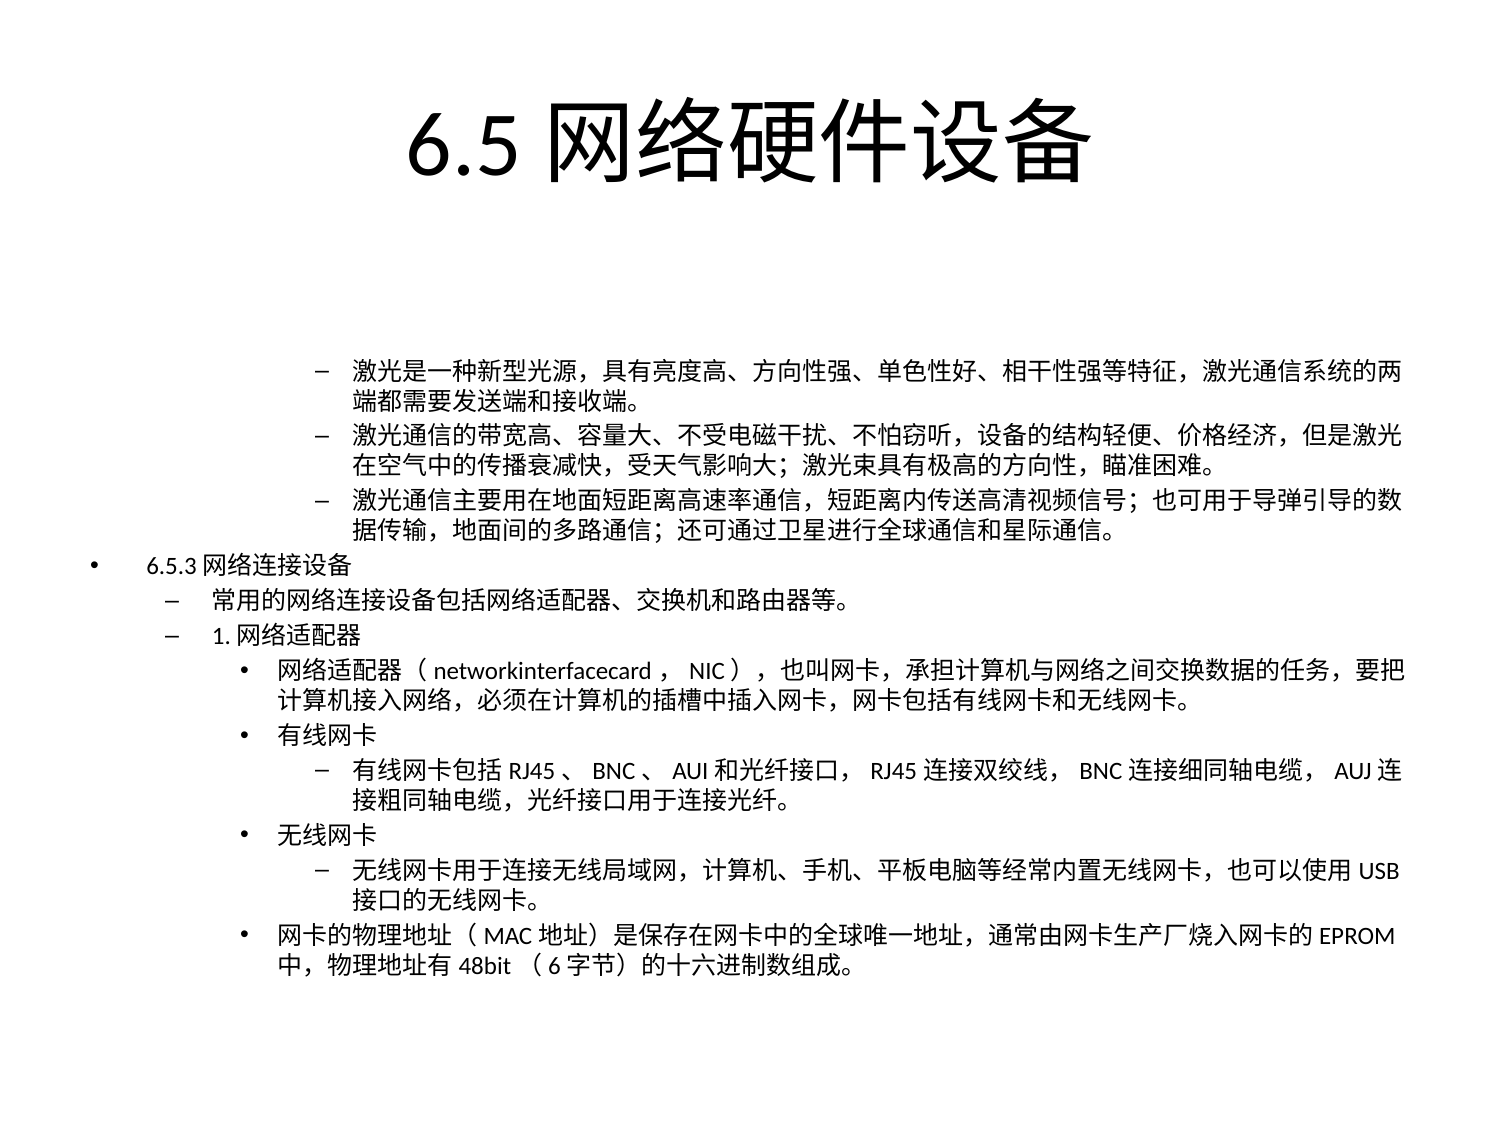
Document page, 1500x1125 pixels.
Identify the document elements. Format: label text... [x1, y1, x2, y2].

list 激光是一种新型光源，具有亮度高、方向性强、单色性好、相干性强等特征，激光通信系统的两端都需要发送端和接收端。 激光通信的带宽高、容量大、不受电磁干扰、不怕窃听，设备的结构轻便、价格经济，但是激光在空气中的传播衰减快，受天气影响大；激光束具有极高的方向性，瞄准困难。 激光通信主要用在地面短距离高速率通信，短距离内传送高清视频信号；也可用于导弹引导的数据传输，地面间的多路通信；还可通过卫星进行全球通信和星际通信。 6.5.3网络连接设备 常用的网络连接设备包括网络适配器、交换机和路由器等。 1.网络适配器 网络适配器（networkinterfacecard，NIC），也叫网卡，承担计算机与网络之间交换数据的任务，要把计算机接入网络，必须在计算机的插槽中插入网卡，网卡包括有线网卡和无线网卡。 有线网卡 有线网卡包括RJ45、BNC、AUI和光纤接口，RJ45连接双绞线，BNC连接细同轴电缆，AUJ连接粗同轴电缆，光纤接口用于连接光纤。 无线网卡 无线网卡用于连接无线局域网，计算机、手机、平板电脑等经常内置无线网卡，也可以使用USB接口的无线网卡。 网卡的物理地址（MAC地址）是保存在网卡中的全球唯一地址，通常由网卡生产厂烧入网卡的EPROM中，物理地址有48bit（6字节）的十六进制数组成。 [75, 262, 1425, 1005]
title 6.5网络硬件设备 [75, 45, 1425, 233]
